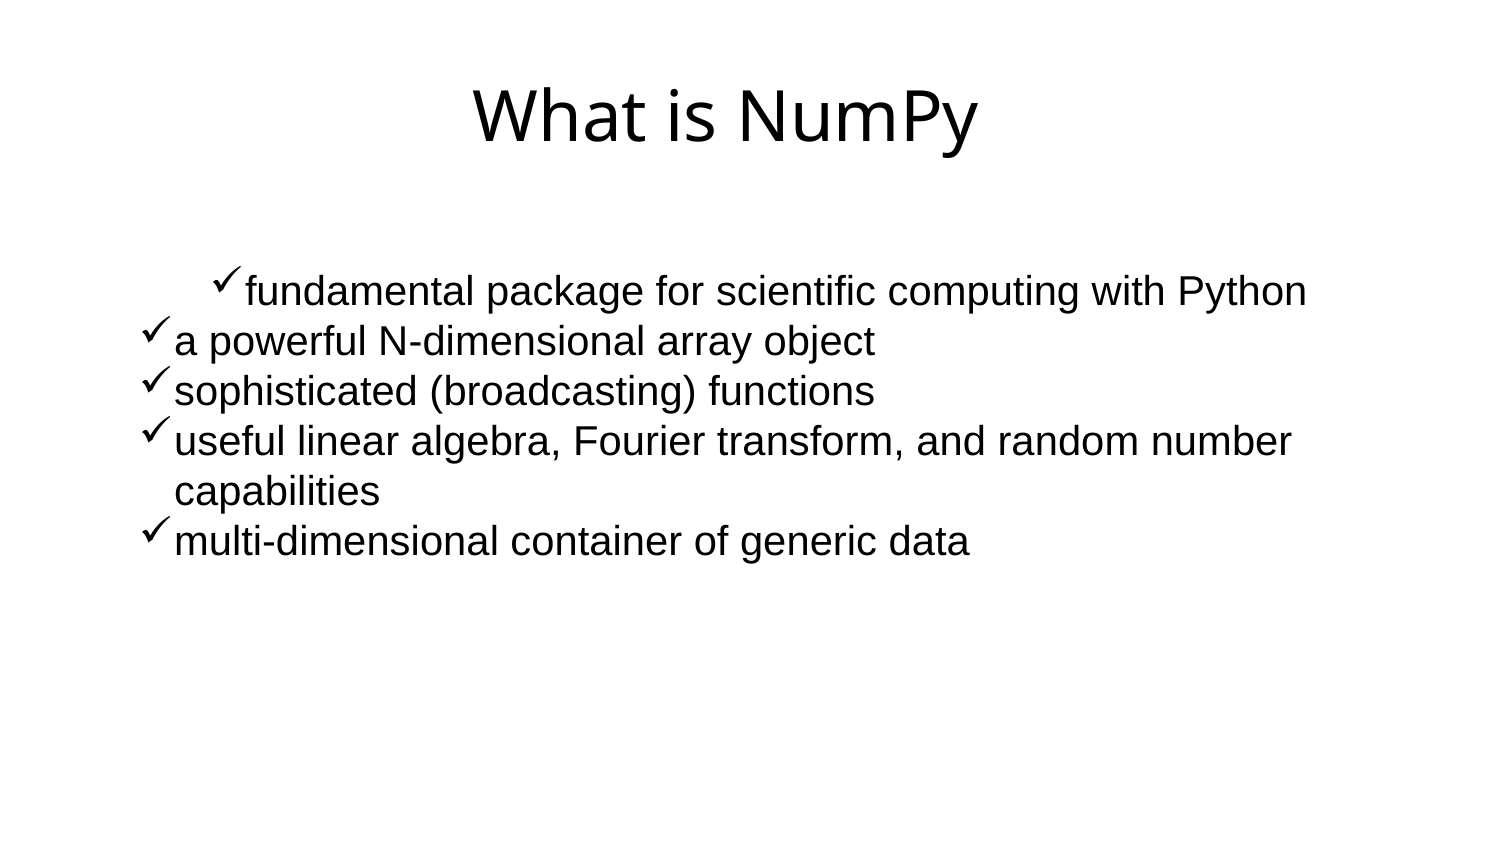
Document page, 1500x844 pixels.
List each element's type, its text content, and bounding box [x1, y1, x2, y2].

title What is NumPy [46, 34, 1406, 193]
text_box fundamental package for scientific computing with Python a powerful N-dimensional array object sophisticated (broadcasting) functions useful linear algebra, Fourier transform, and random number capabilities multi-dimensional container of generic data [123, 256, 1376, 572]
